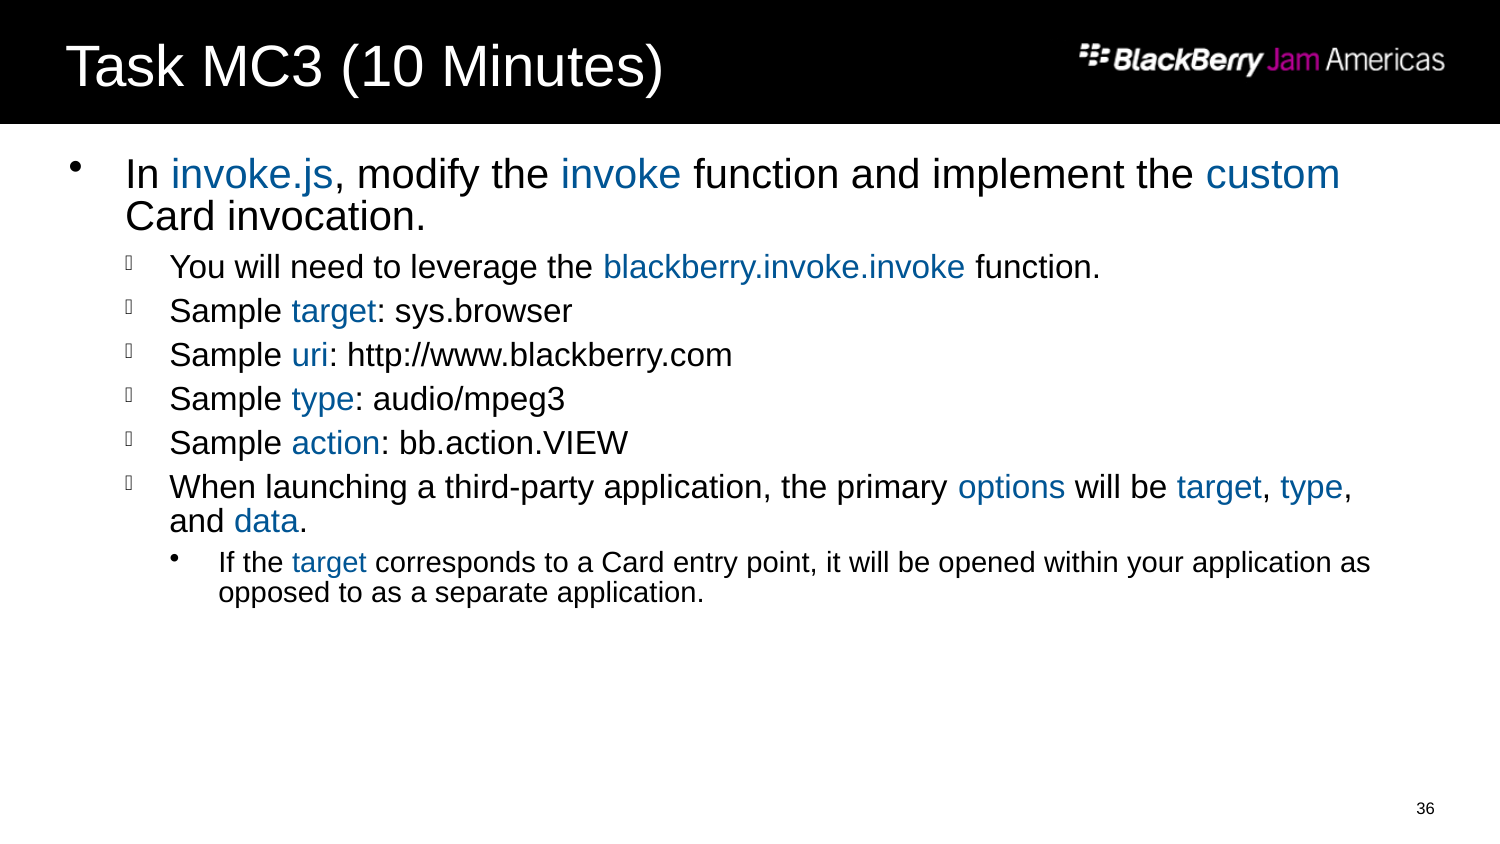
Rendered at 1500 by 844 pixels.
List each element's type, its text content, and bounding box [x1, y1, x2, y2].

title Task MC3 (10 Minutes) [49, 15, 1001, 110]
picture [0, 0, 1500, 124]
slide_number 36 [1099, 766, 1451, 826]
list In invoke.js, modify the invoke function and implement the custom Card invocation. You will need to leverage the blackberry.invoke.invoke function. Sample target: sys.browser Sample uri: http://www.blackberry.com Sample type: audio/mpeg3 Sample action: bb.action.VIEW When launching a third-party application, the primary options will be target, type, and data. If the target corresponds to a Card entry point, it will be opened within your application as opposed to as a separate application. [53, 146, 1417, 760]
